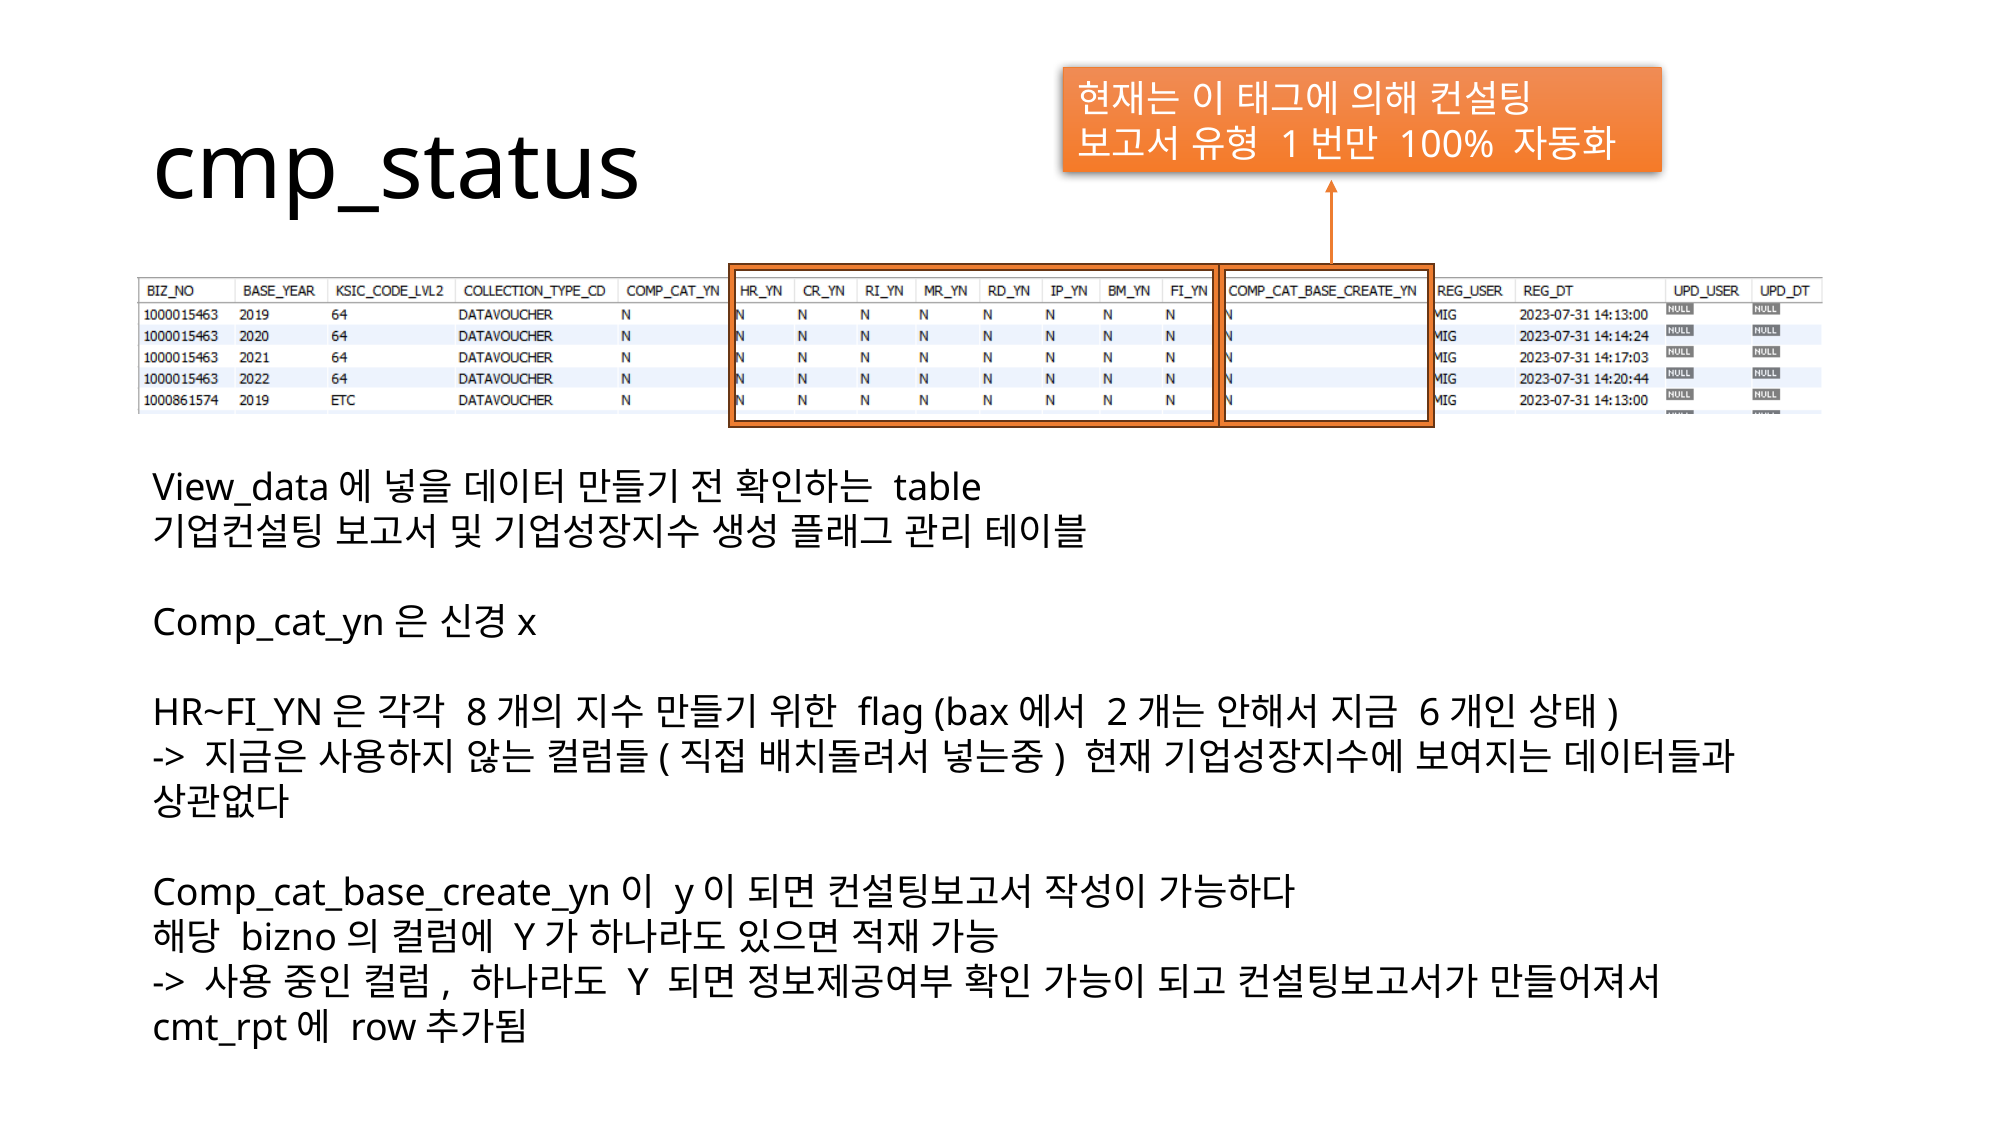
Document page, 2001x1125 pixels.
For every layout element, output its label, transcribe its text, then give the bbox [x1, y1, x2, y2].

title cmp_status [137, 59, 1863, 278]
text_box 현재는 이 태그에 의해 컨설팅 보고서 유형 1번만 100% 자동화 [1062, 67, 1662, 172]
text_box [728, 414, 1218, 428]
text_box [1218, 263, 1435, 277]
text_box View_data에 넣을 데이터 만들기 전 확인하는 table 기업컨설팅 보고서 및 기업성장지수 생성 플래그 관리 테이블 Comp_cat_yn은 신경x HR~FI_YN은 각각 8개의 지수 만들기 위한 flag (bax에서 2개는 안해서 지금 6개인 상태) -> 지금은 사용하지 않는 컬럼들(직접 배치돌려서 넣는중) 현재 기업성장지수에 보여지는 데이터들과 상관없다 Comp_cat_base_create_yn이 y이 되면 컨설팅보고서 작성이 가능하다 해당 bizno의 컬럼에 Y가 하나라도 있으면 적재 가능 -> 사용 중인 컬럼, 하나라도 Y 되면 정보제공여부 확인 가능이 되고 컨설팅보고서가 만들어져서 cmt_rpt에 row추가됨 [137, 455, 1810, 1056]
picture [137, 277, 1824, 414]
text_box [1218, 414, 1435, 428]
text_box [728, 263, 1218, 277]
